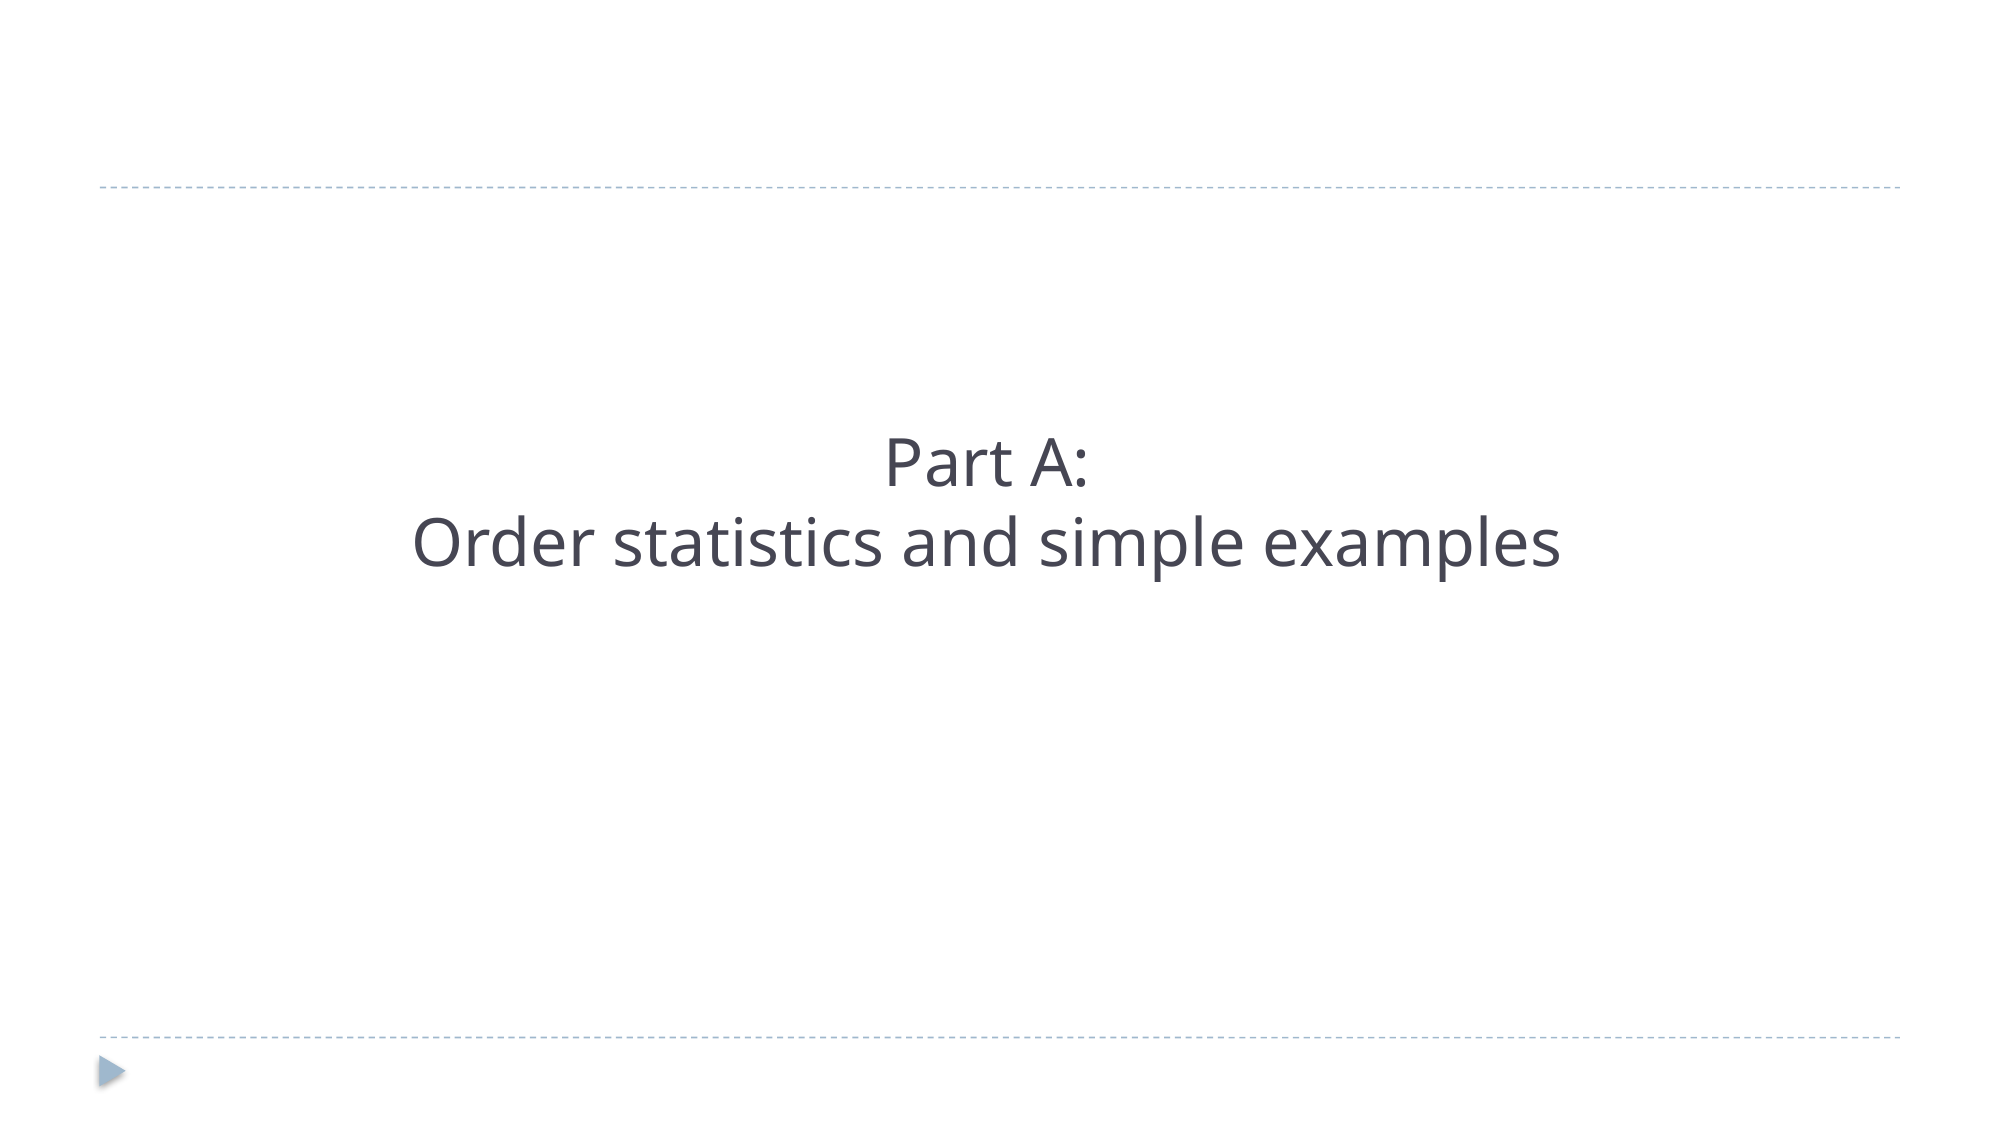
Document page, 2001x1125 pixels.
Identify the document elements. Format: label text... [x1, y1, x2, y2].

title Part A: Order statistics and simple examples [312, 424, 1663, 588]
